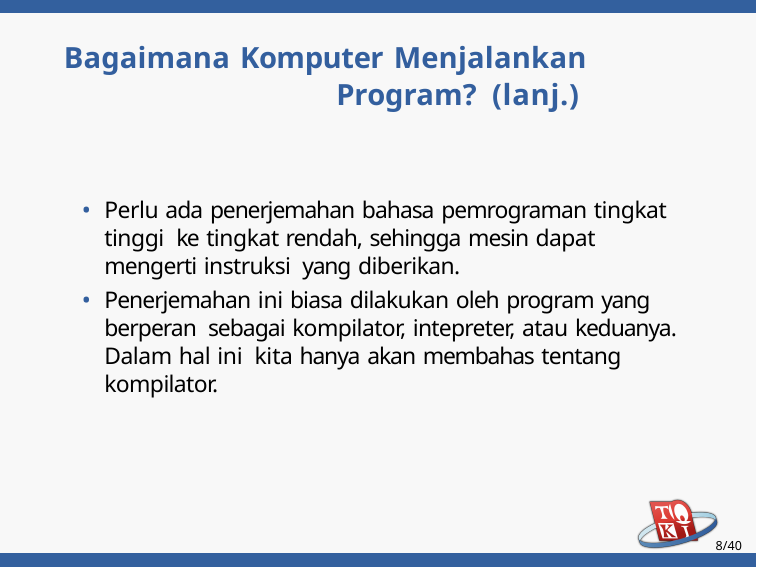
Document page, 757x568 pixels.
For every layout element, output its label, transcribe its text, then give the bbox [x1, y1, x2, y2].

picture [0, 0, 756, 13]
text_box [0, 495, 757, 568]
title Bagaimana Komputer Menjalankan Program? (lanj.) [61, 36, 695, 132]
text_box Perlu ada penerjemahan bahasa pemrograman tingkat tinggi ke tingkat rendah, sehingga mesin dapat mengerti instruksi yang diberikan. Penerjemahan ini biasa dilakukan oleh program yang berperan sebagai kompilator, intepreter, atau keduanya. Dalam hal ini kita hanya akan membahas tentang kompilator. [80, 193, 697, 398]
